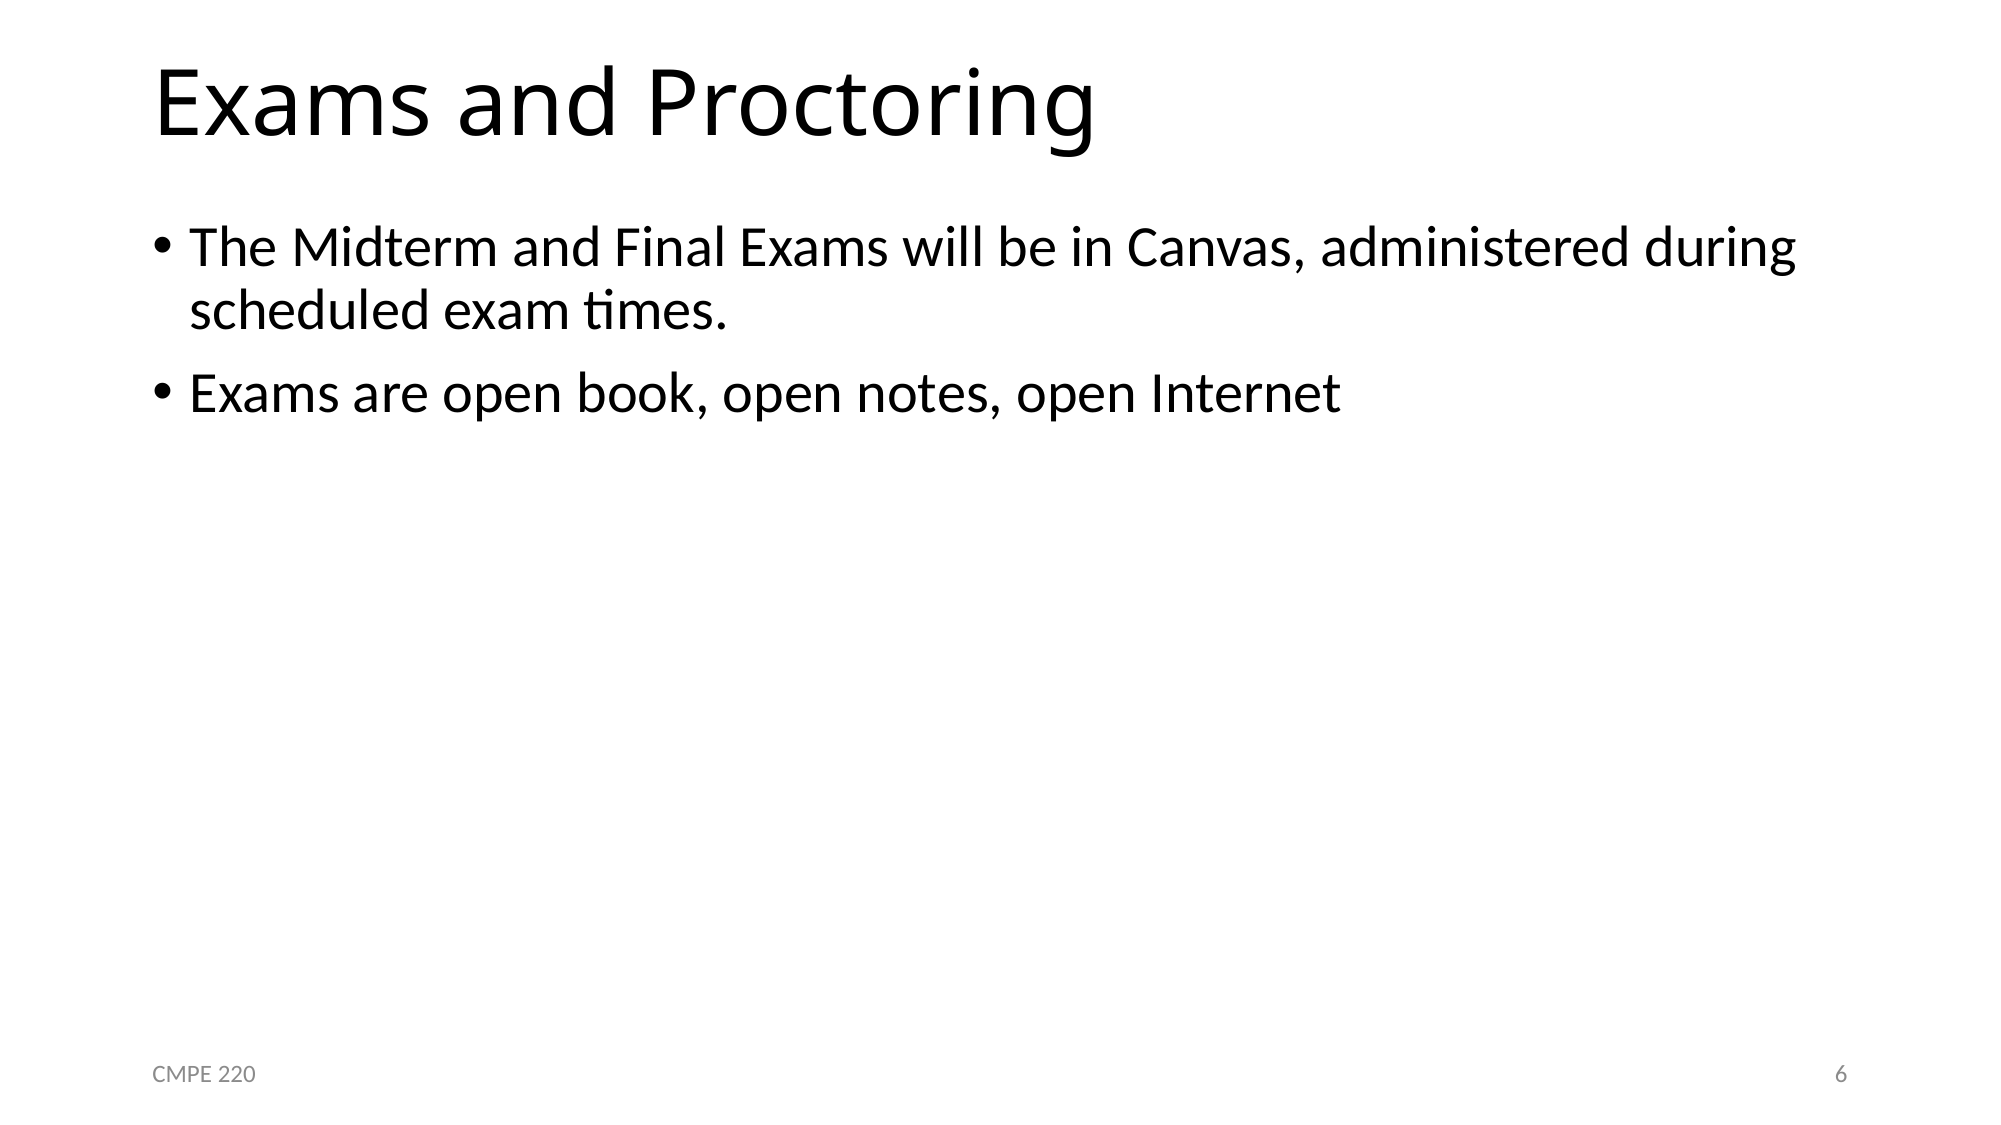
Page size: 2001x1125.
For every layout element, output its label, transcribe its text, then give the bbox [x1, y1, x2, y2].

slide_number 6 [1412, 1042, 1863, 1103]
list The Midterm and Final Exams will be in Canvas, administered during scheduled exam times. Exams are open book, open notes, open Internet [137, 208, 1863, 1011]
slide_number CMPE 220 [137, 1042, 588, 1103]
title Exams and Proctoring [137, 2, 1863, 208]
